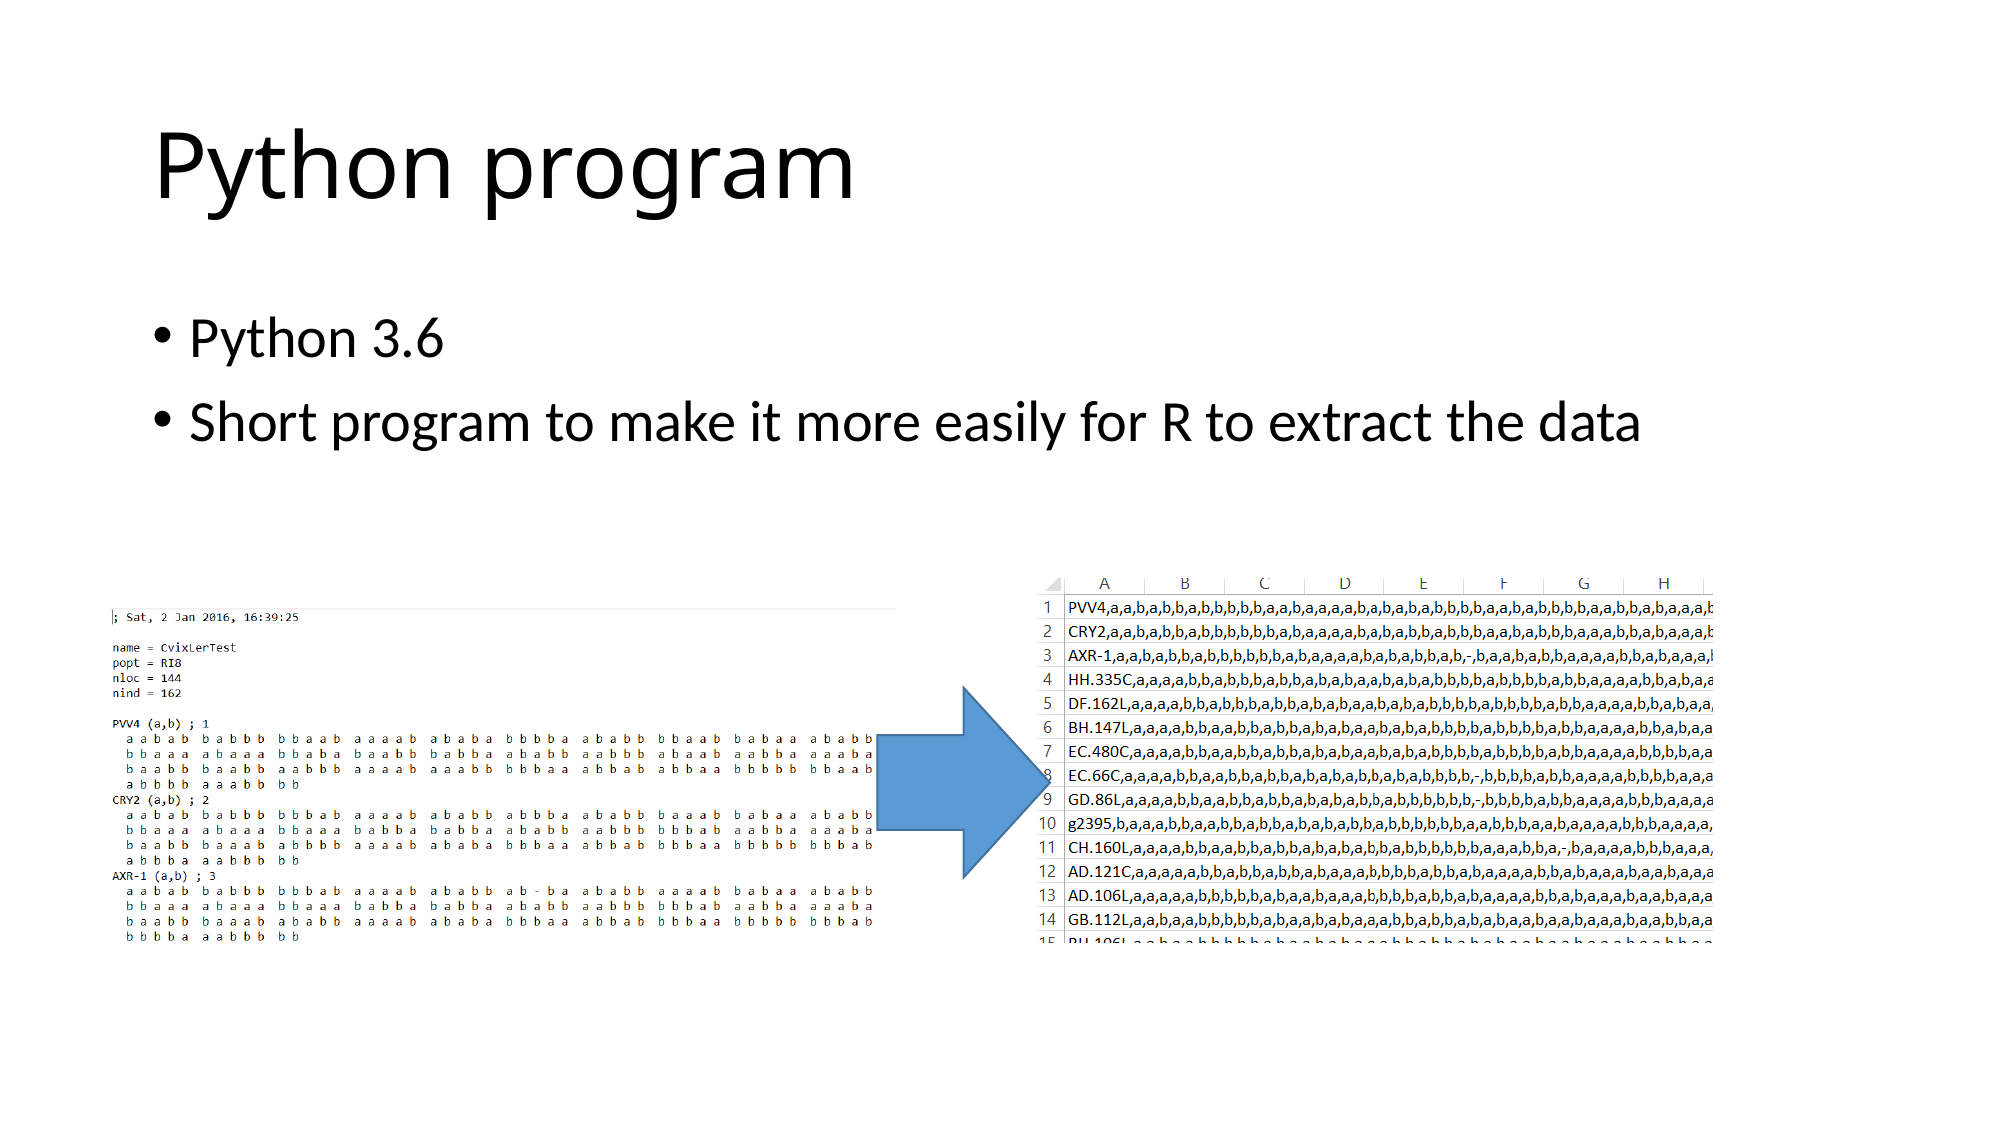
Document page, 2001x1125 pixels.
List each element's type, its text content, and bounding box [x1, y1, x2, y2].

text_box [896, 685, 1036, 881]
picture [110, 607, 896, 943]
picture [1036, 578, 1713, 943]
title Python program [137, 59, 1863, 278]
list Python 3.6 Short program to make it more easily for R to extract the data [137, 299, 1863, 1014]
